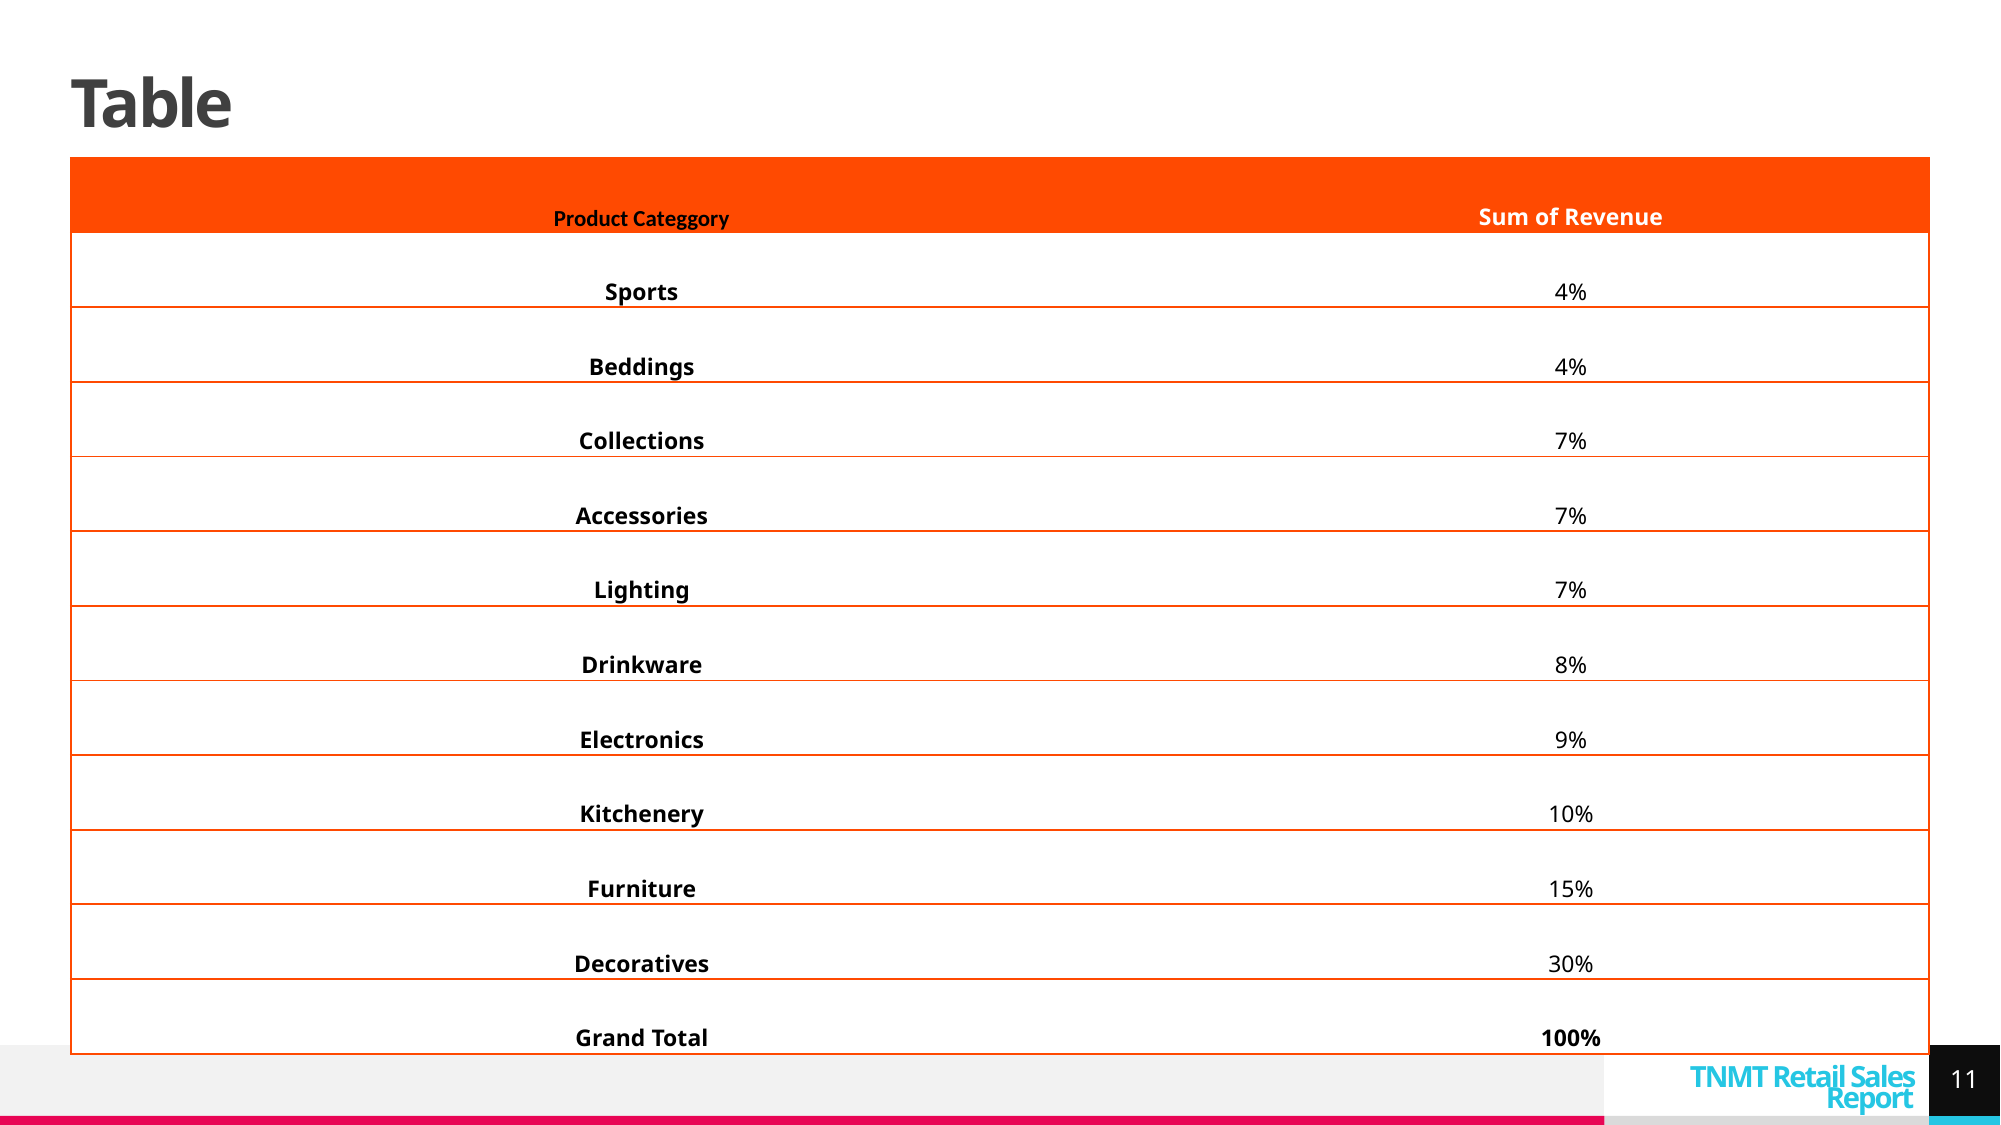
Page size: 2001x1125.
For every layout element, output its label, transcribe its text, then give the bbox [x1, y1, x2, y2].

table_cell Decoratives [72, 905, 1213, 978]
table_cell Grand Total [72, 980, 1213, 1053]
table_header Sum of Revenue [1213, 159, 1928, 232]
table_cell 30% [1213, 905, 1928, 978]
table_cell Sports [72, 233, 1213, 306]
slide_number 11 [1929, 1045, 2000, 1116]
table_cell 7% [1213, 457, 1928, 530]
table_cell 4% [1213, 233, 1928, 306]
table_cell 15% [1213, 831, 1928, 903]
table_cell Lighting [72, 532, 1213, 605]
table_cell Accessories [72, 457, 1213, 530]
title Table [70, 70, 1930, 142]
table_cell Collections [72, 383, 1213, 456]
table_cell 7% [1213, 383, 1928, 456]
table_cell 100% [1213, 980, 1928, 1053]
table_cell 7% [1213, 532, 1928, 605]
table_cell 10% [1213, 756, 1928, 829]
table_header Product Categgory [72, 159, 1213, 232]
table_cell Electronics [72, 681, 1213, 754]
table_cell Drinkware [72, 607, 1213, 680]
table_cell Beddings [72, 308, 1213, 381]
table_cell 4% [1213, 308, 1928, 381]
table_cell 9% [1213, 681, 1928, 754]
table_cell Furniture [72, 831, 1213, 903]
table_cell Kitchenery [72, 756, 1213, 829]
table_cell 8% [1213, 607, 1928, 680]
